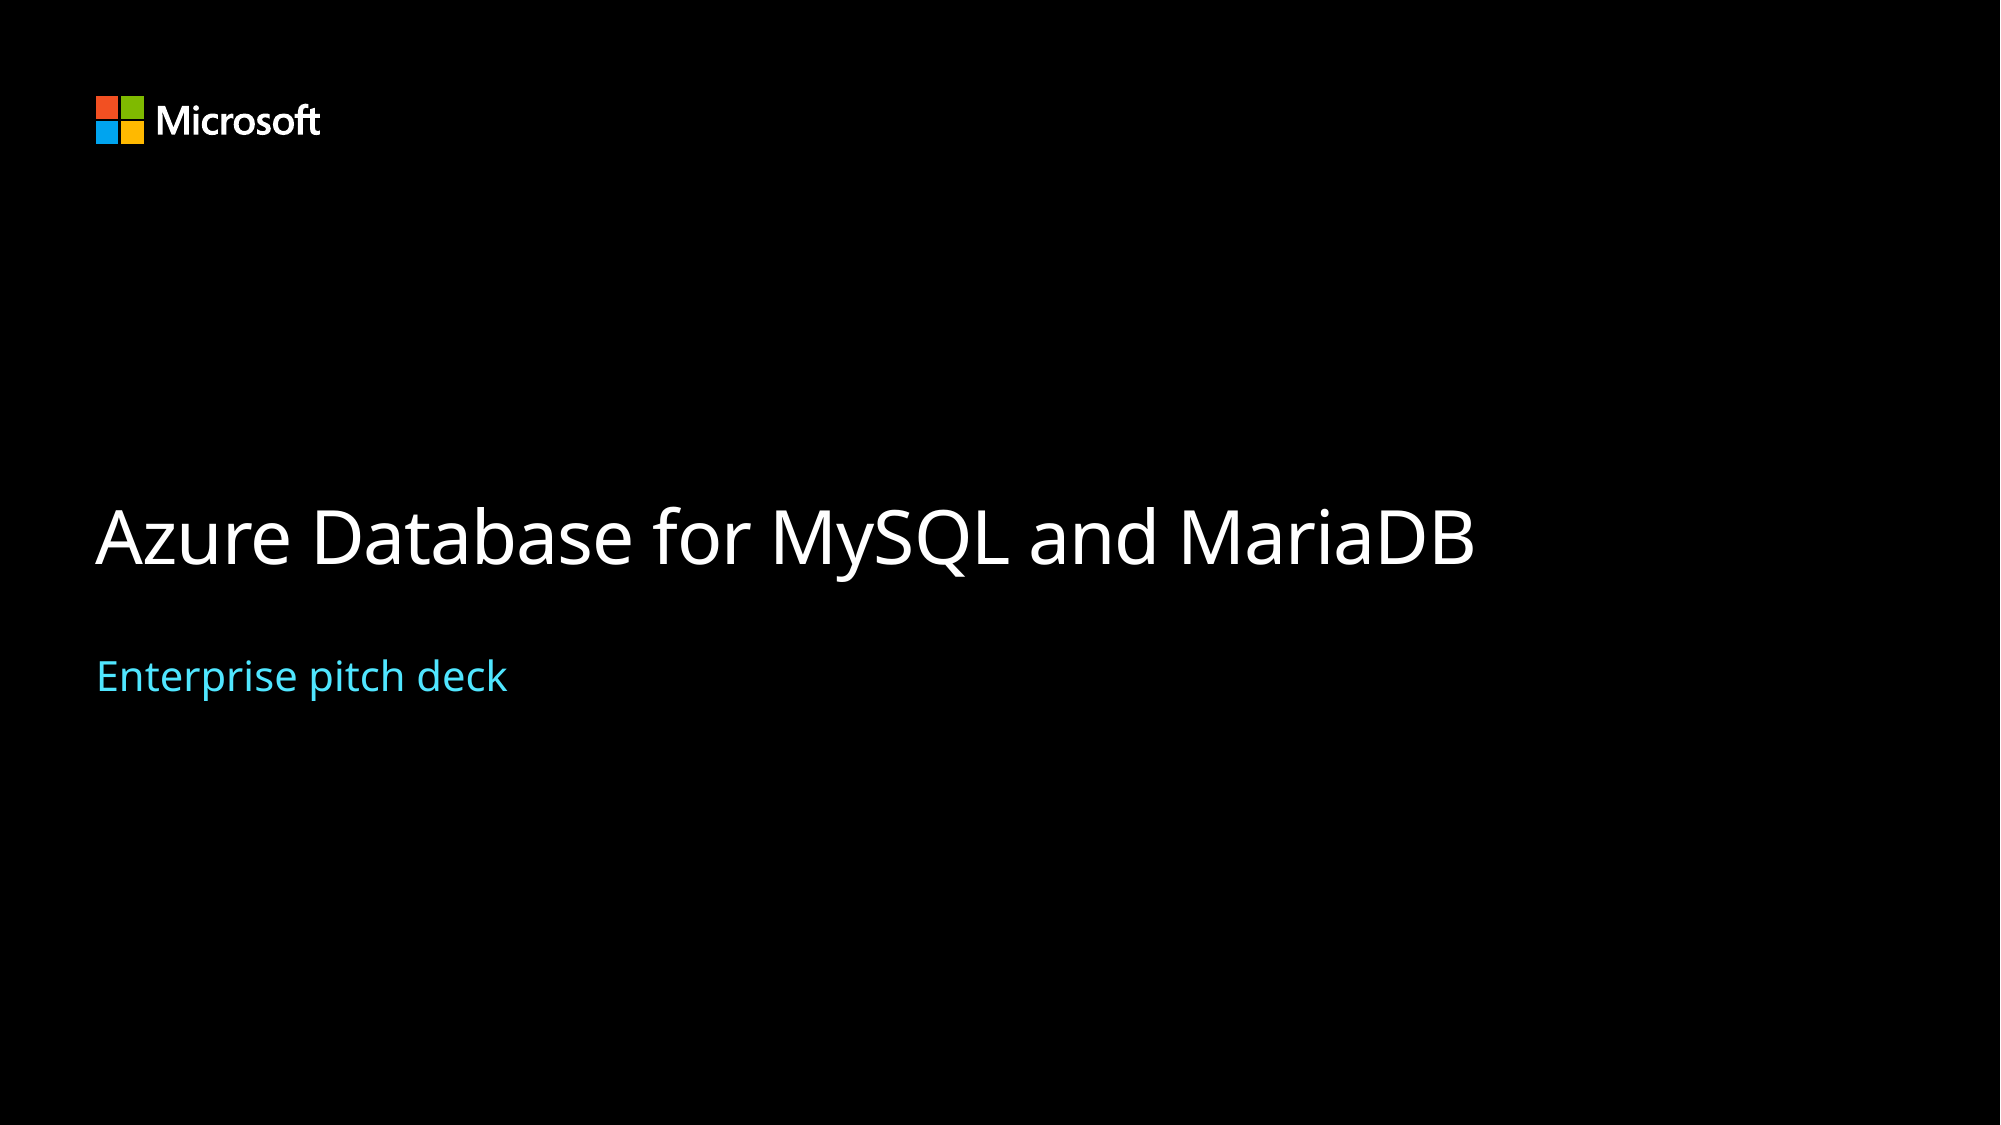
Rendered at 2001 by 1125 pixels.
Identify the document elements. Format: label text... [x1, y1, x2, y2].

list Enterprise pitch deck [95, 650, 1596, 701]
title Azure Database for MySQL and MariaDB [95, 488, 1596, 580]
